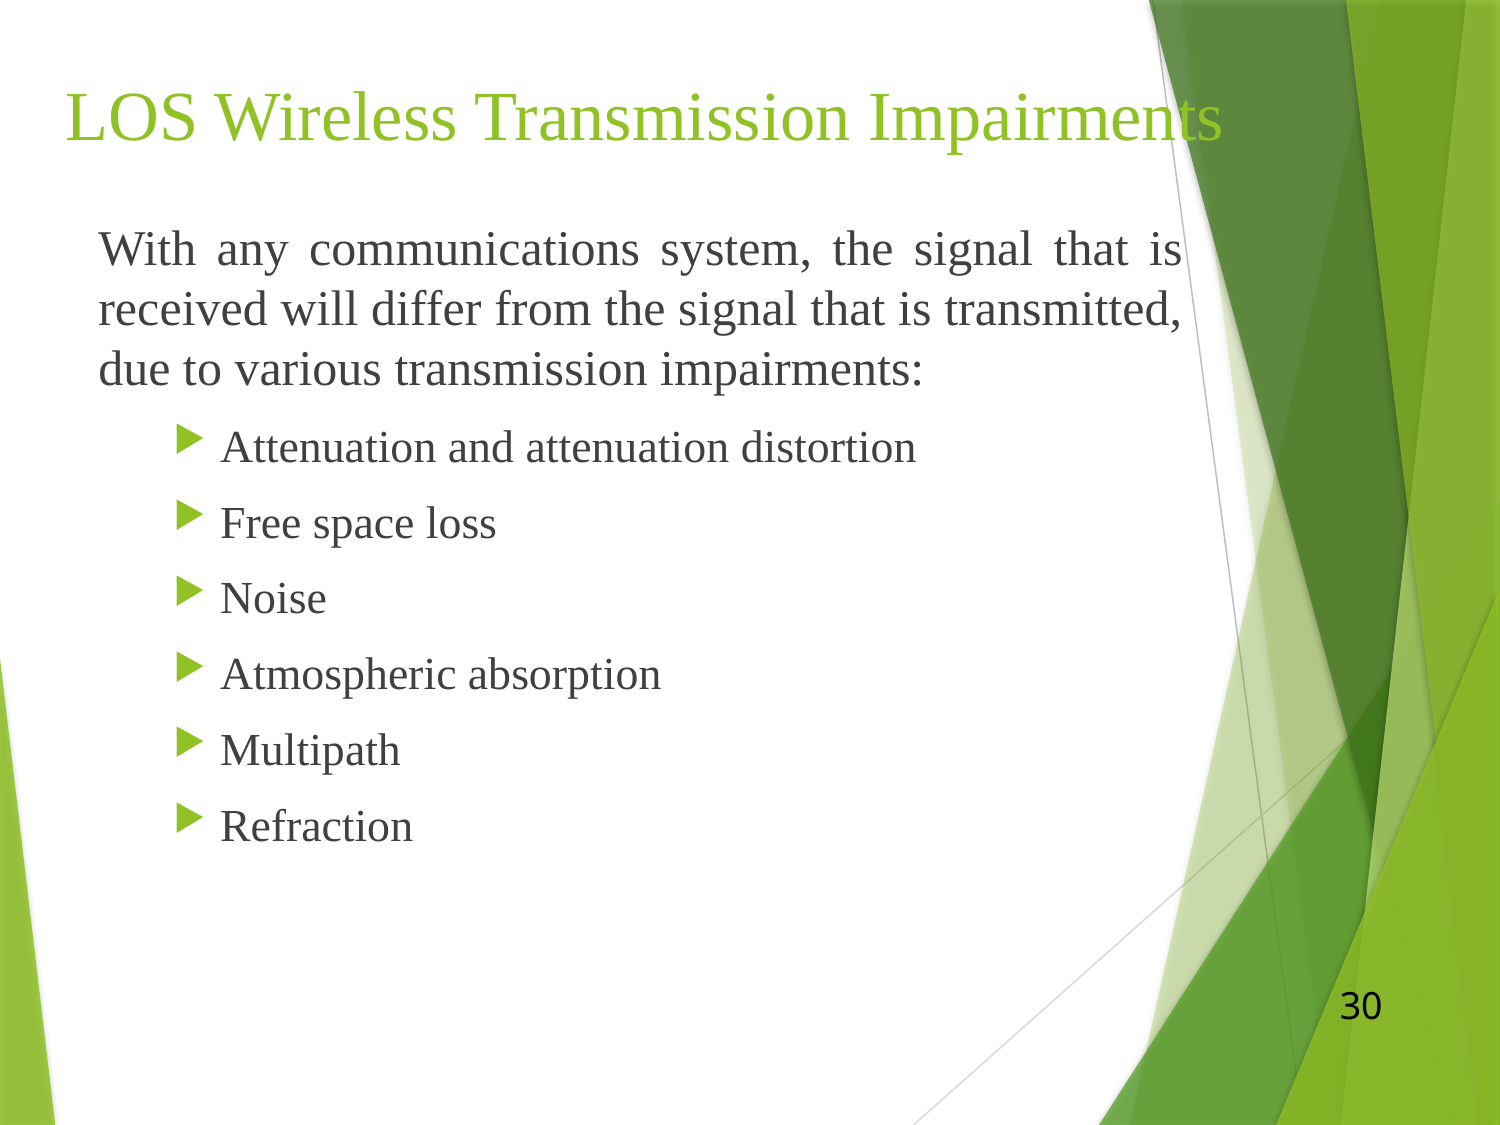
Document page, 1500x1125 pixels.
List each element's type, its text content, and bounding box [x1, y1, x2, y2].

list With any communications system, the signal that is received will differ from the signal that is transmitted, due to various transmission impairments: Attenuation and attenuation distortion Free space loss Noise Atmospheric absorption Multipath Refraction [83, 208, 1199, 991]
title LOS Wireless Transmission Impairments [50, 62, 1329, 163]
